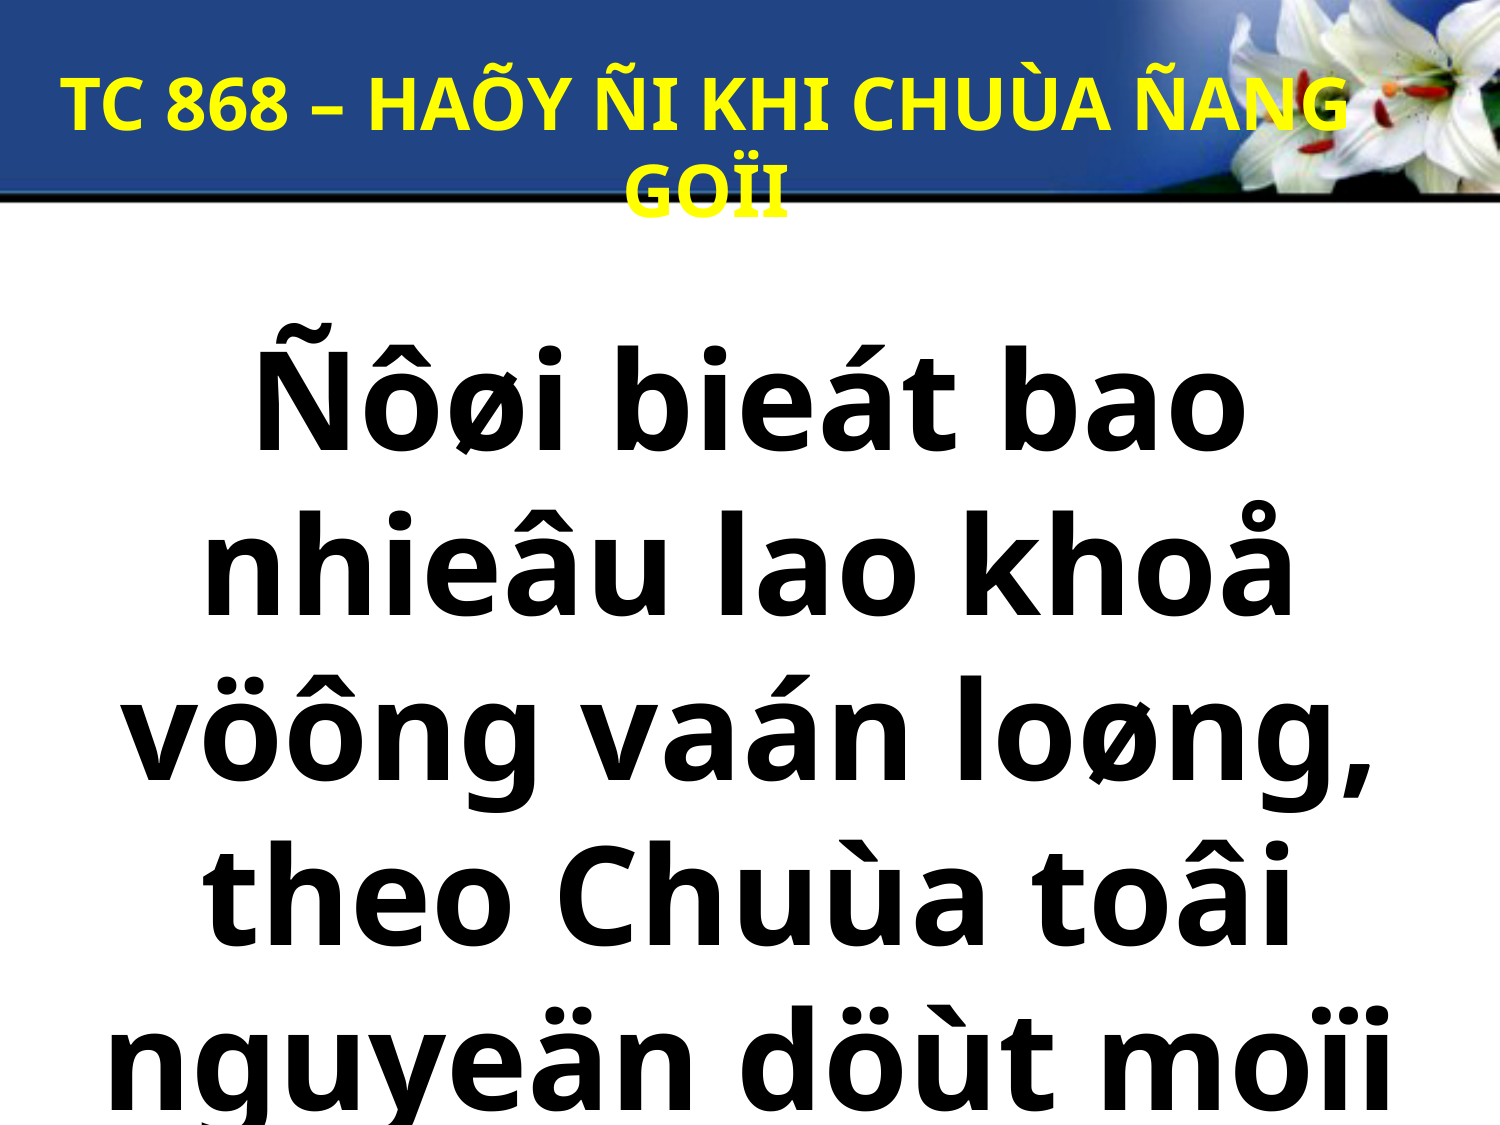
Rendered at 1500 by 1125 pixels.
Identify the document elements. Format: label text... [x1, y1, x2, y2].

text_box Ñôøi bieát bao nhieâu lao khoå vöông vaán loøng, theo Chuùa toâi nguyeän döùt moïi saàu bi. [0, 305, 1500, 1125]
picture [0, 0, 1500, 305]
text_box TC 868 – HAÕY ÑI KHI CHUÙA ÑANG GOÏI [12, 49, 1400, 240]
